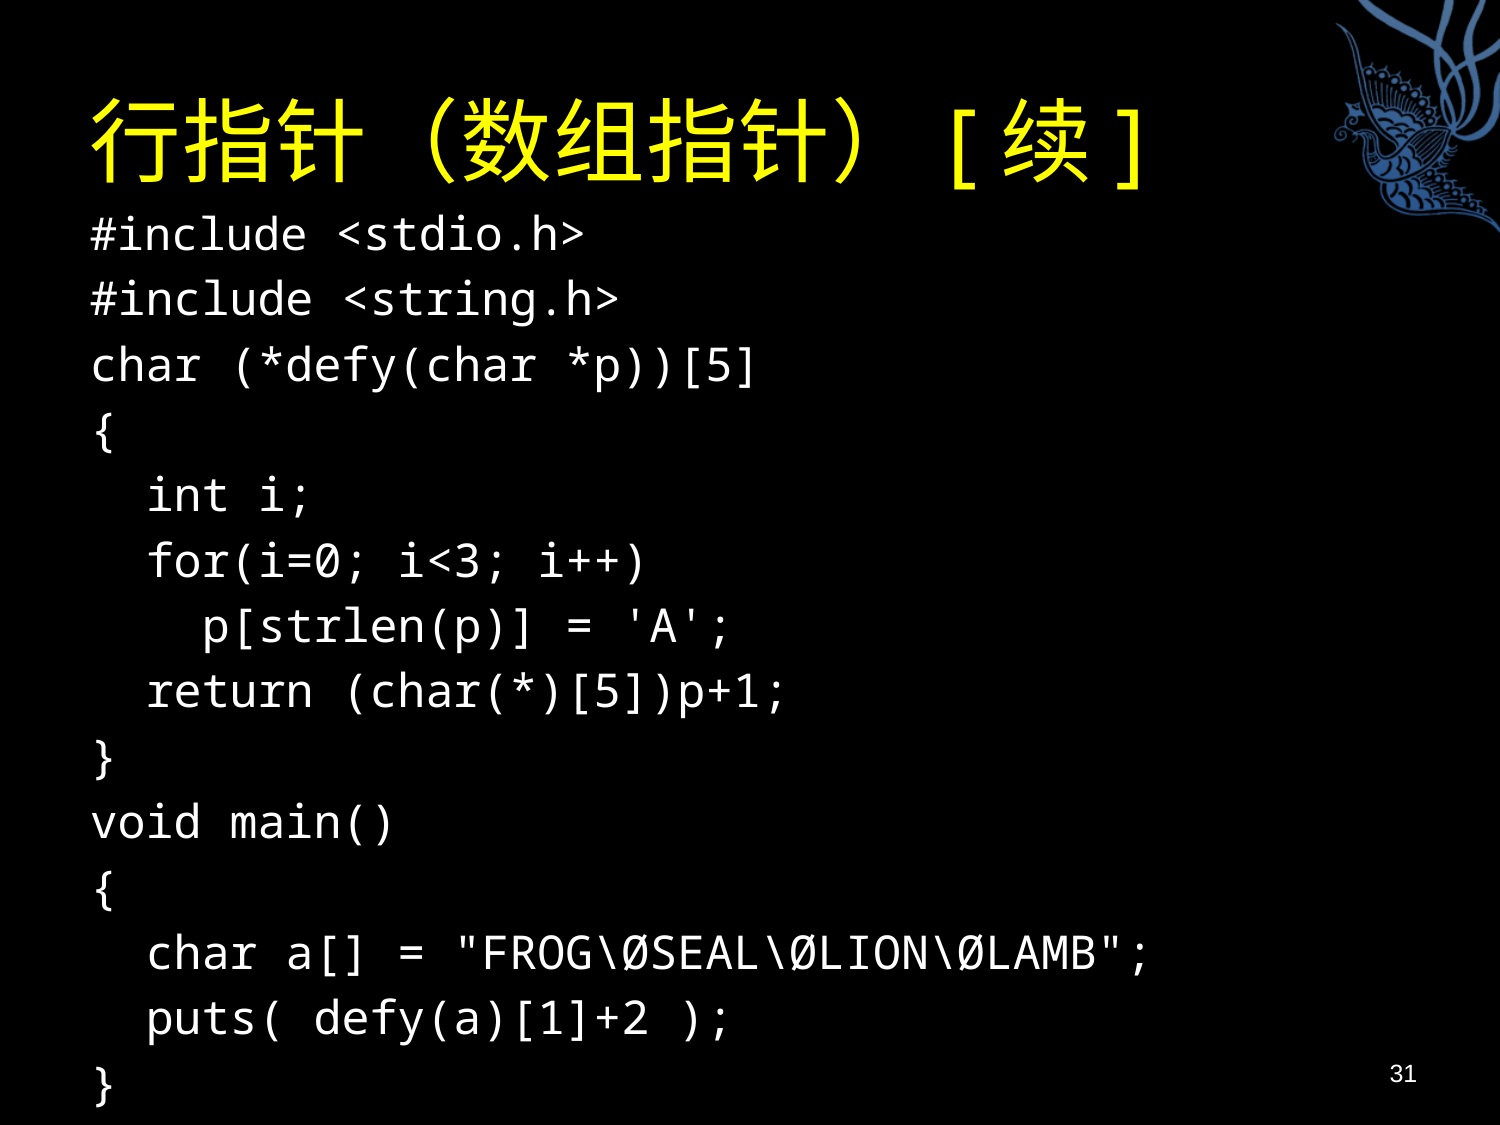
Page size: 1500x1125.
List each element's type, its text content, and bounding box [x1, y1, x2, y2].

title 行指针（数组指针）[续] [75, 45, 1351, 196]
slide_number 31 [1074, 1042, 1425, 1103]
list #include <stdio.h> #include <string.h> char (*defy(char *p))[5] { int i; for(i=0; i<3; i++) p[strlen(p)] = 'A'; return (char(*)[5])p+1; } void main() { char a[] = "FROG\ØSEAL\ØLION\ØLAMB"; puts( defy(a)[1]+2 ); } [75, 196, 1425, 1125]
